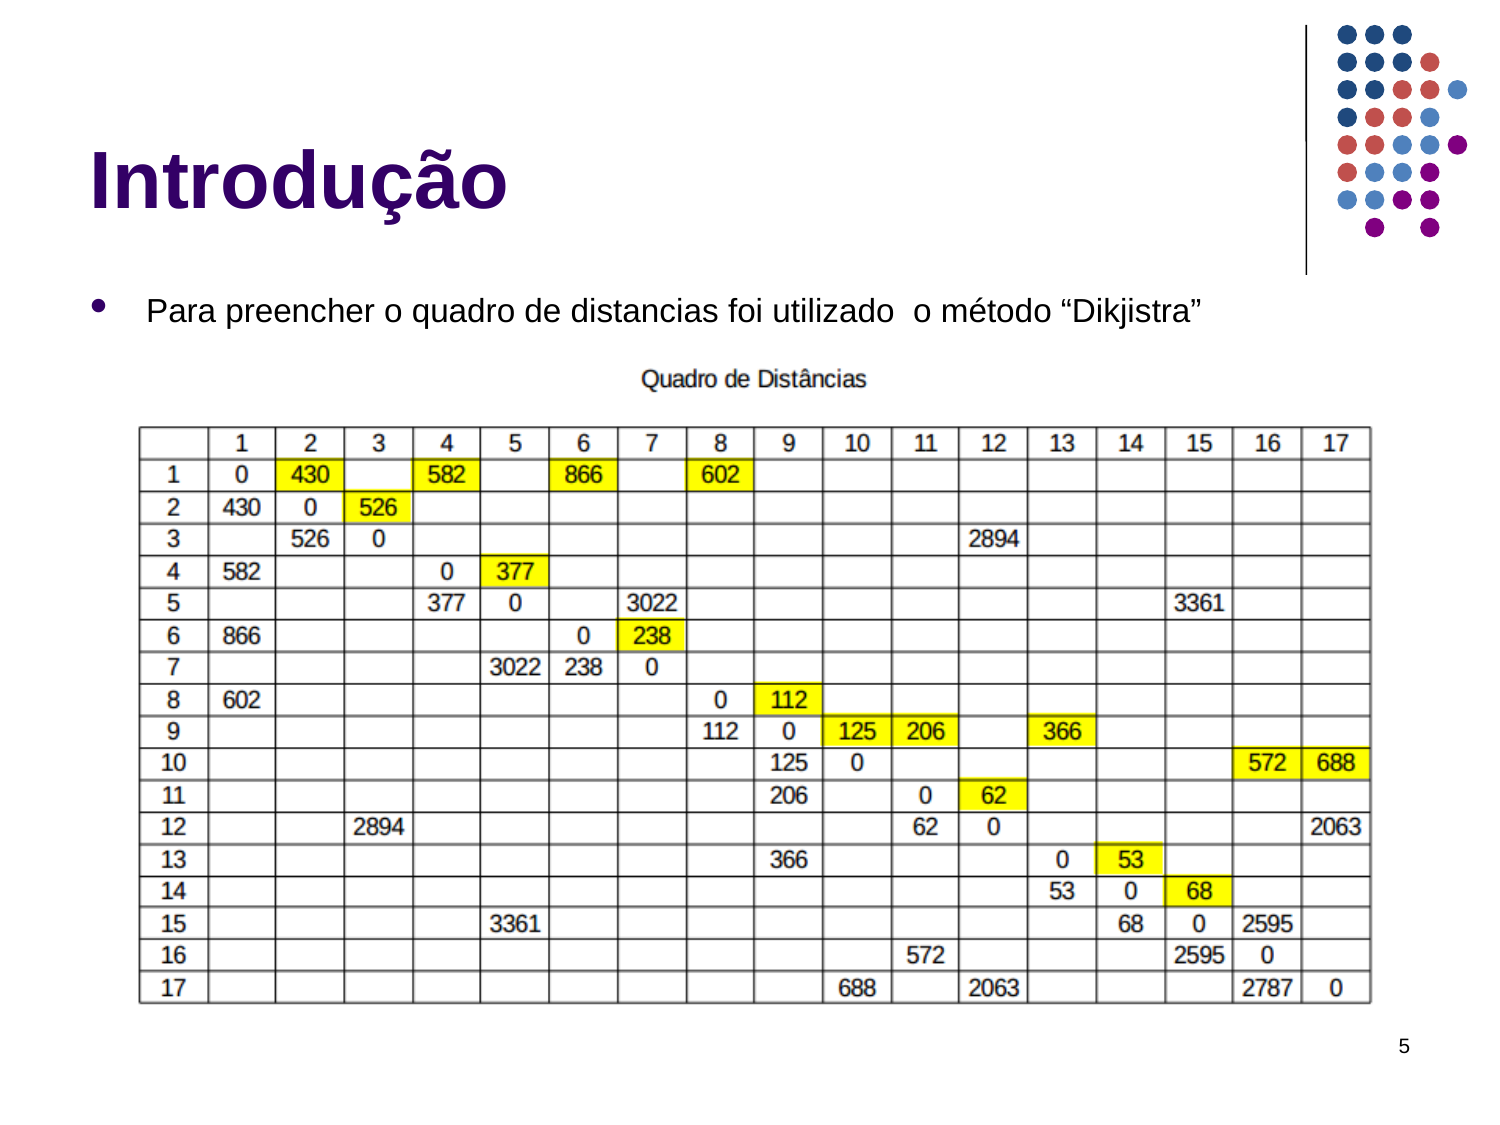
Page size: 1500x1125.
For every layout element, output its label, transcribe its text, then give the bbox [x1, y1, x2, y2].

text_box Para preencher o quadro de distancias foi utilizado o método “Dikjistra” [75, 281, 1425, 1006]
text_box <número> [1074, 1025, 1425, 1100]
picture [116, 339, 1385, 1020]
text_box Introdução [74, 20, 1313, 233]
